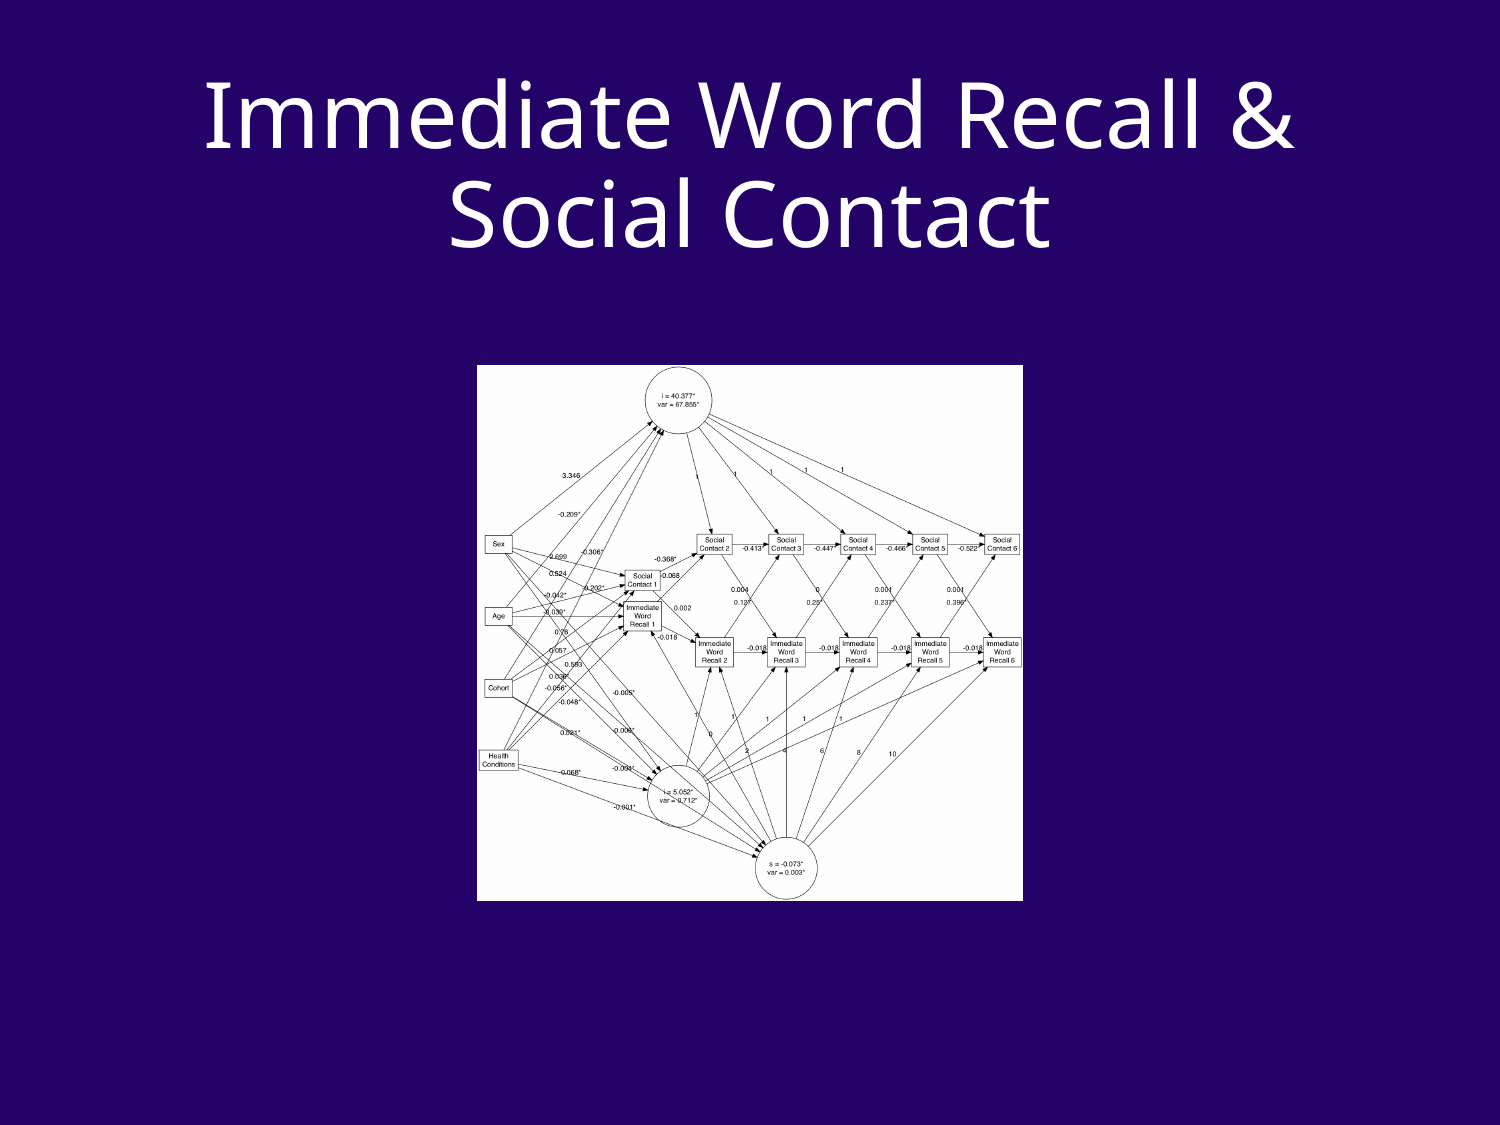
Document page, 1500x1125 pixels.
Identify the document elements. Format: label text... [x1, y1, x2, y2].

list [477, 365, 1023, 901]
title Immediate Word Recall & Social Contact [103, 59, 1397, 278]
